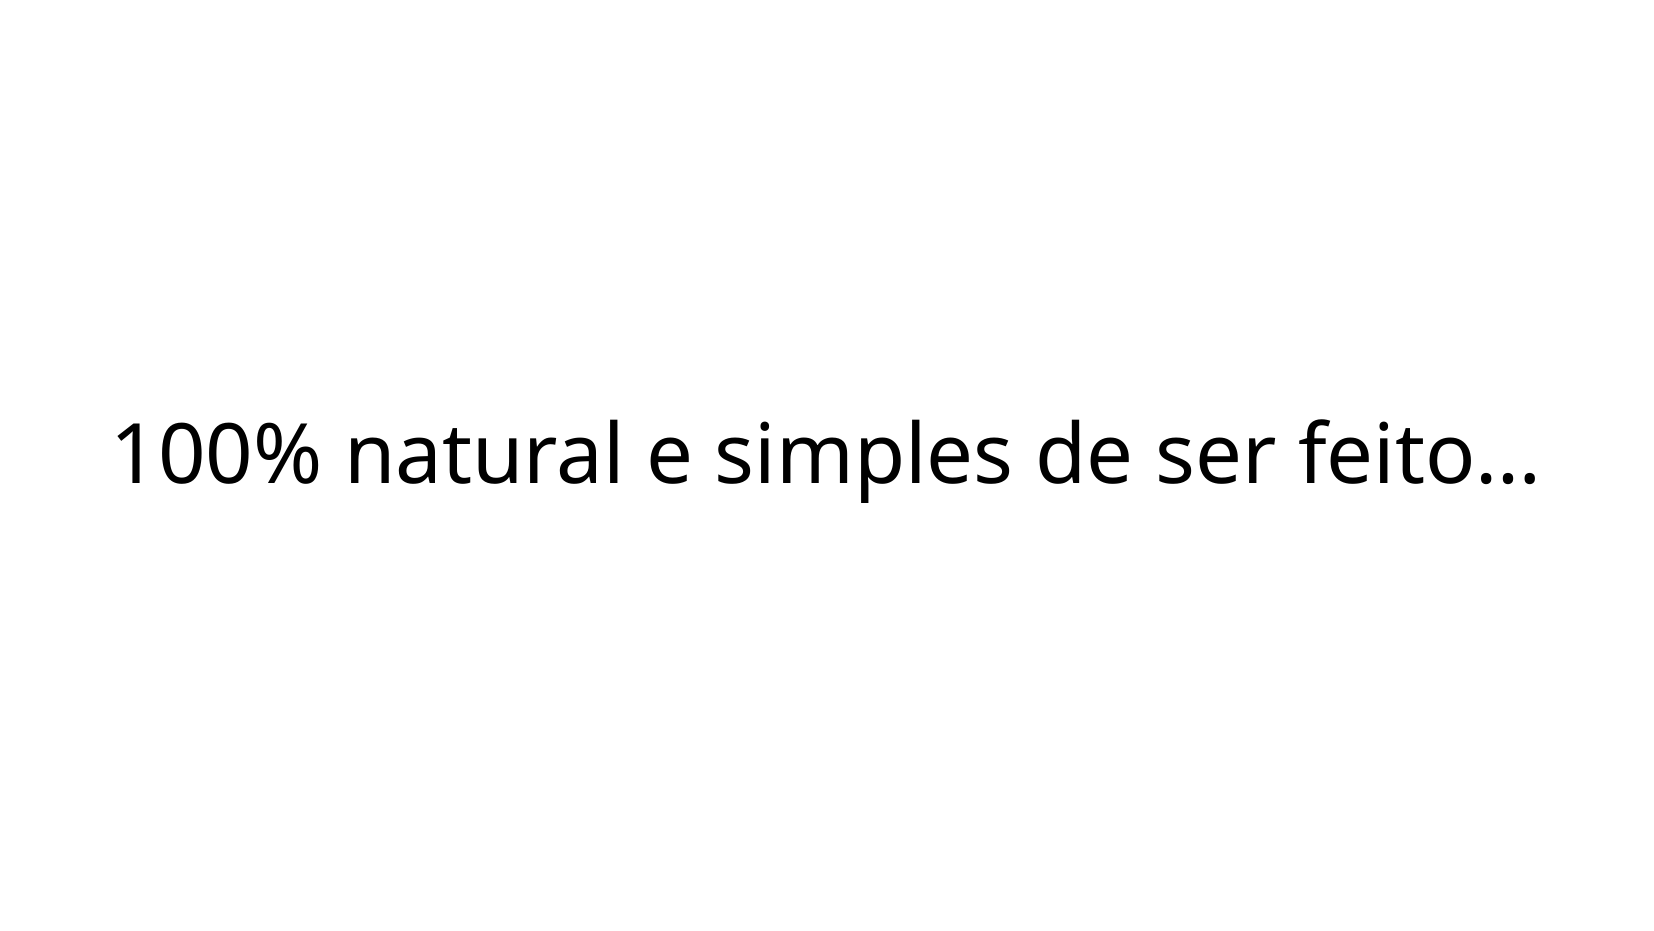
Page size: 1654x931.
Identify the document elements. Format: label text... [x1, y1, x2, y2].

text_box 100% natural e simples de ser feito… [46, 392, 1607, 508]
